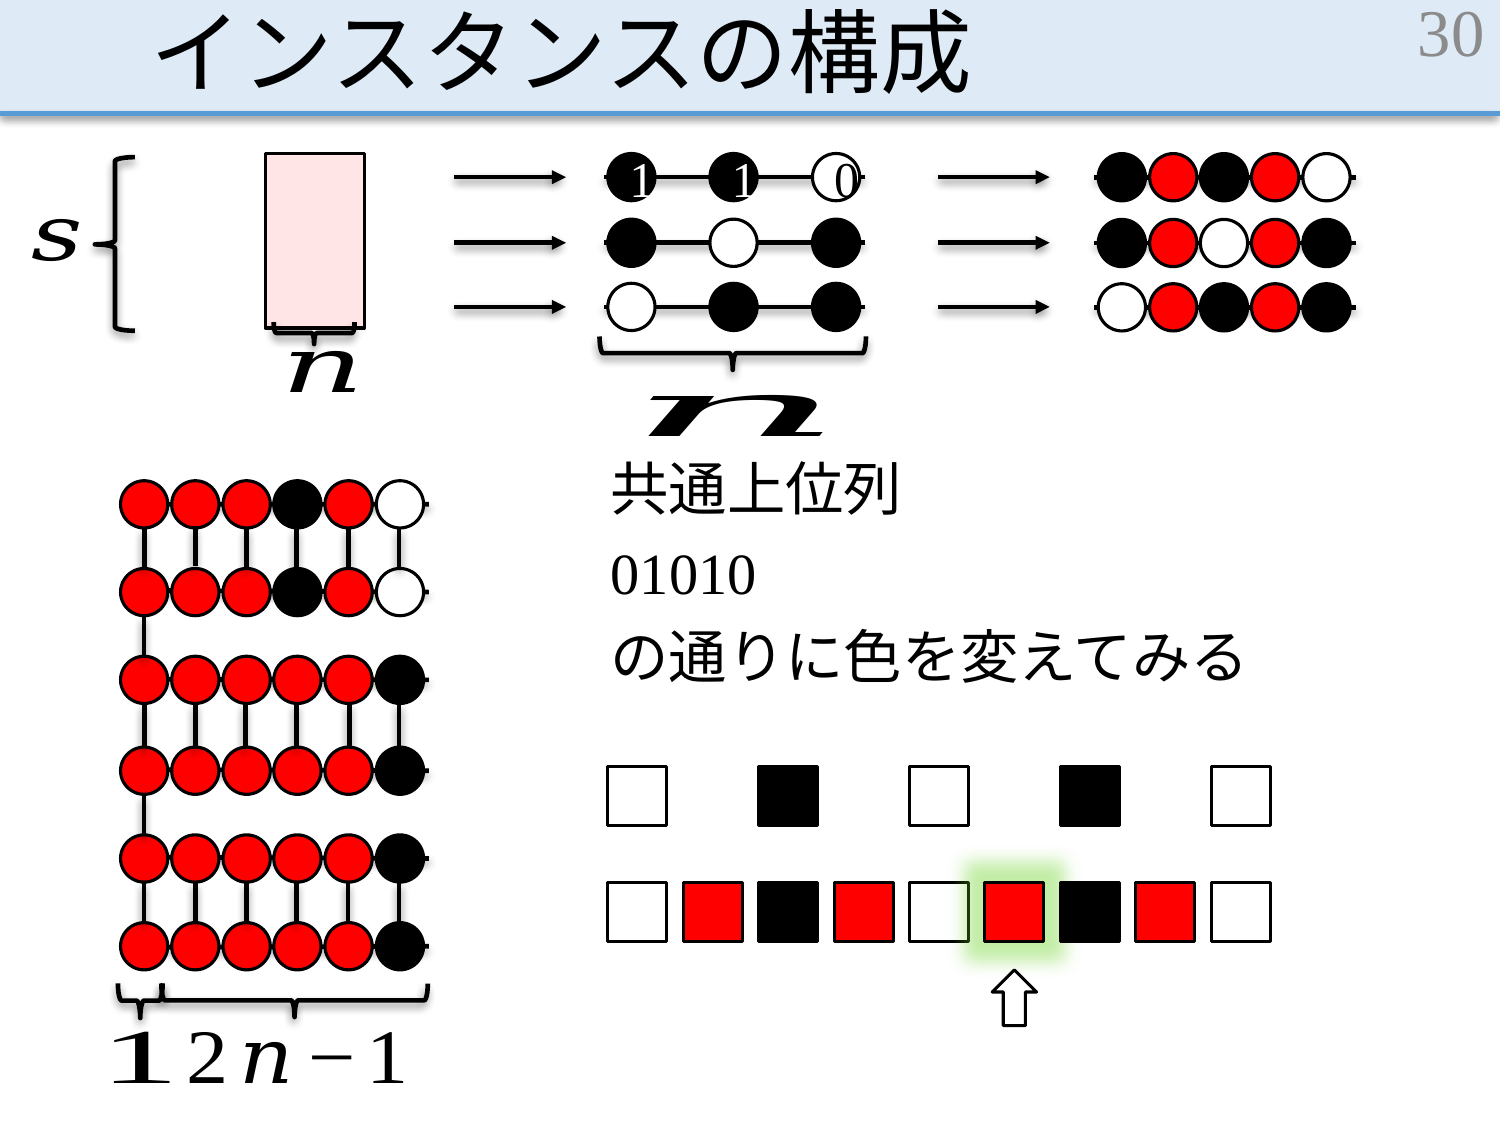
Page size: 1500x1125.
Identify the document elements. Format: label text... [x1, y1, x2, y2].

text_box [170, 479, 221, 503]
text_box [221, 922, 272, 944]
text_box [272, 568, 323, 589]
text_box [275, 604, 320, 618]
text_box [323, 681, 374, 689]
text_box [326, 516, 371, 529]
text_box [937, 153, 1356, 332]
text_box [908, 881, 952, 943]
text_box [170, 948, 221, 956]
text_box [224, 870, 270, 884]
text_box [323, 775, 374, 780]
text_box [118, 834, 170, 884]
text_box [378, 959, 422, 972]
text_box [606, 881, 668, 943]
text_box [221, 681, 272, 689]
text_box [173, 959, 217, 972]
text_box [374, 507, 425, 512]
text_box [272, 654, 323, 678]
text_box [983, 881, 1045, 943]
text_box [272, 479, 323, 503]
text_box [170, 507, 221, 512]
text_box [1059, 881, 1121, 943]
text_box [374, 746, 425, 768]
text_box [599, 335, 867, 456]
text_box [326, 604, 371, 618]
text_box [323, 654, 374, 678]
text_box [170, 833, 221, 855]
text_box [221, 507, 272, 512]
text_box [221, 479, 272, 503]
text_box [172, 782, 218, 796]
text_box [224, 692, 269, 705]
text_box [1210, 881, 1272, 943]
text_box [757, 765, 819, 827]
text_box [272, 948, 323, 956]
text_box [326, 692, 371, 706]
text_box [323, 948, 374, 956]
text_box [682, 881, 744, 943]
text_box [170, 859, 221, 868]
text_box [221, 833, 272, 855]
text_box [272, 864, 322, 868]
text_box [374, 922, 426, 945]
text_box [374, 948, 425, 956]
text_box [170, 772, 221, 780]
text_box [908, 765, 970, 827]
text_box [118, 479, 170, 529]
text_box [170, 922, 221, 944]
text_box [238, 745, 251, 756]
text_box [323, 746, 374, 768]
text_box [374, 479, 426, 503]
text_box [225, 960, 268, 972]
text_box [377, 604, 423, 618]
slide_number 30 [1162, 0, 1500, 60]
text_box [990, 968, 1038, 1028]
text_box [275, 870, 320, 884]
text_box [275, 516, 320, 530]
text_box [170, 568, 221, 589]
text_box [377, 782, 423, 796]
text_box [118, 655, 170, 705]
text_box [137, 567, 150, 576]
text_box [272, 775, 323, 780]
text_box [274, 782, 320, 796]
text_box [326, 782, 372, 796]
text_box [118, 746, 170, 796]
text_box [170, 654, 221, 678]
text_box [323, 921, 374, 944]
text_box [172, 515, 218, 529]
text_box [272, 681, 323, 689]
text_box [326, 870, 371, 884]
text_box [221, 654, 272, 678]
text_box [173, 604, 218, 618]
text_box [327, 960, 370, 972]
text_box 後手の領地 [374, 859, 426, 868]
text_box [323, 507, 374, 512]
text_box [323, 479, 374, 503]
text_box [221, 746, 272, 768]
text_box [374, 681, 425, 689]
text_box [377, 692, 422, 705]
text_box [92, 154, 136, 334]
text_box [224, 604, 269, 618]
text_box [272, 746, 323, 768]
text_box [324, 864, 374, 868]
text_box [222, 864, 272, 868]
title インスタンスの構成 [135, 0, 1373, 114]
text_box [240, 567, 253, 576]
text_box [271, 322, 357, 347]
text_box [224, 516, 269, 529]
text_box [374, 593, 426, 601]
text_box 共通上位列 01010 の通りに色を変えてみる [610, 452, 1312, 704]
text_box [275, 692, 320, 705]
text_box [833, 881, 895, 943]
text_box [1210, 765, 1272, 827]
text_box [272, 833, 323, 855]
text_box [272, 507, 323, 512]
text_box [172, 870, 218, 884]
text_box [757, 881, 819, 943]
text_box [170, 746, 221, 768]
text_box [170, 681, 221, 689]
text_box [221, 948, 272, 956]
text_box [377, 515, 423, 529]
text_box [221, 775, 272, 780]
text_box [323, 833, 374, 855]
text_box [453, 152, 866, 332]
text_box [272, 922, 323, 944]
text_box [188, 567, 201, 574]
text_box [118, 568, 170, 617]
text_box [276, 960, 319, 972]
text_box [221, 568, 272, 589]
text_box [1134, 881, 1196, 943]
text_box [1059, 765, 1121, 827]
text_box [323, 567, 374, 589]
text_box [166, 983, 431, 1020]
text_box [118, 922, 170, 972]
text_box [606, 765, 668, 827]
text_box [375, 833, 425, 855]
text_box [264, 152, 366, 330]
text_box 先手の領地 [374, 772, 426, 780]
text_box [137, 833, 150, 843]
text_box [374, 654, 426, 678]
text_box [374, 568, 425, 589]
text_box [224, 782, 270, 796]
text_box [115, 983, 165, 1021]
text_box [173, 692, 218, 705]
text_box [377, 870, 423, 884]
